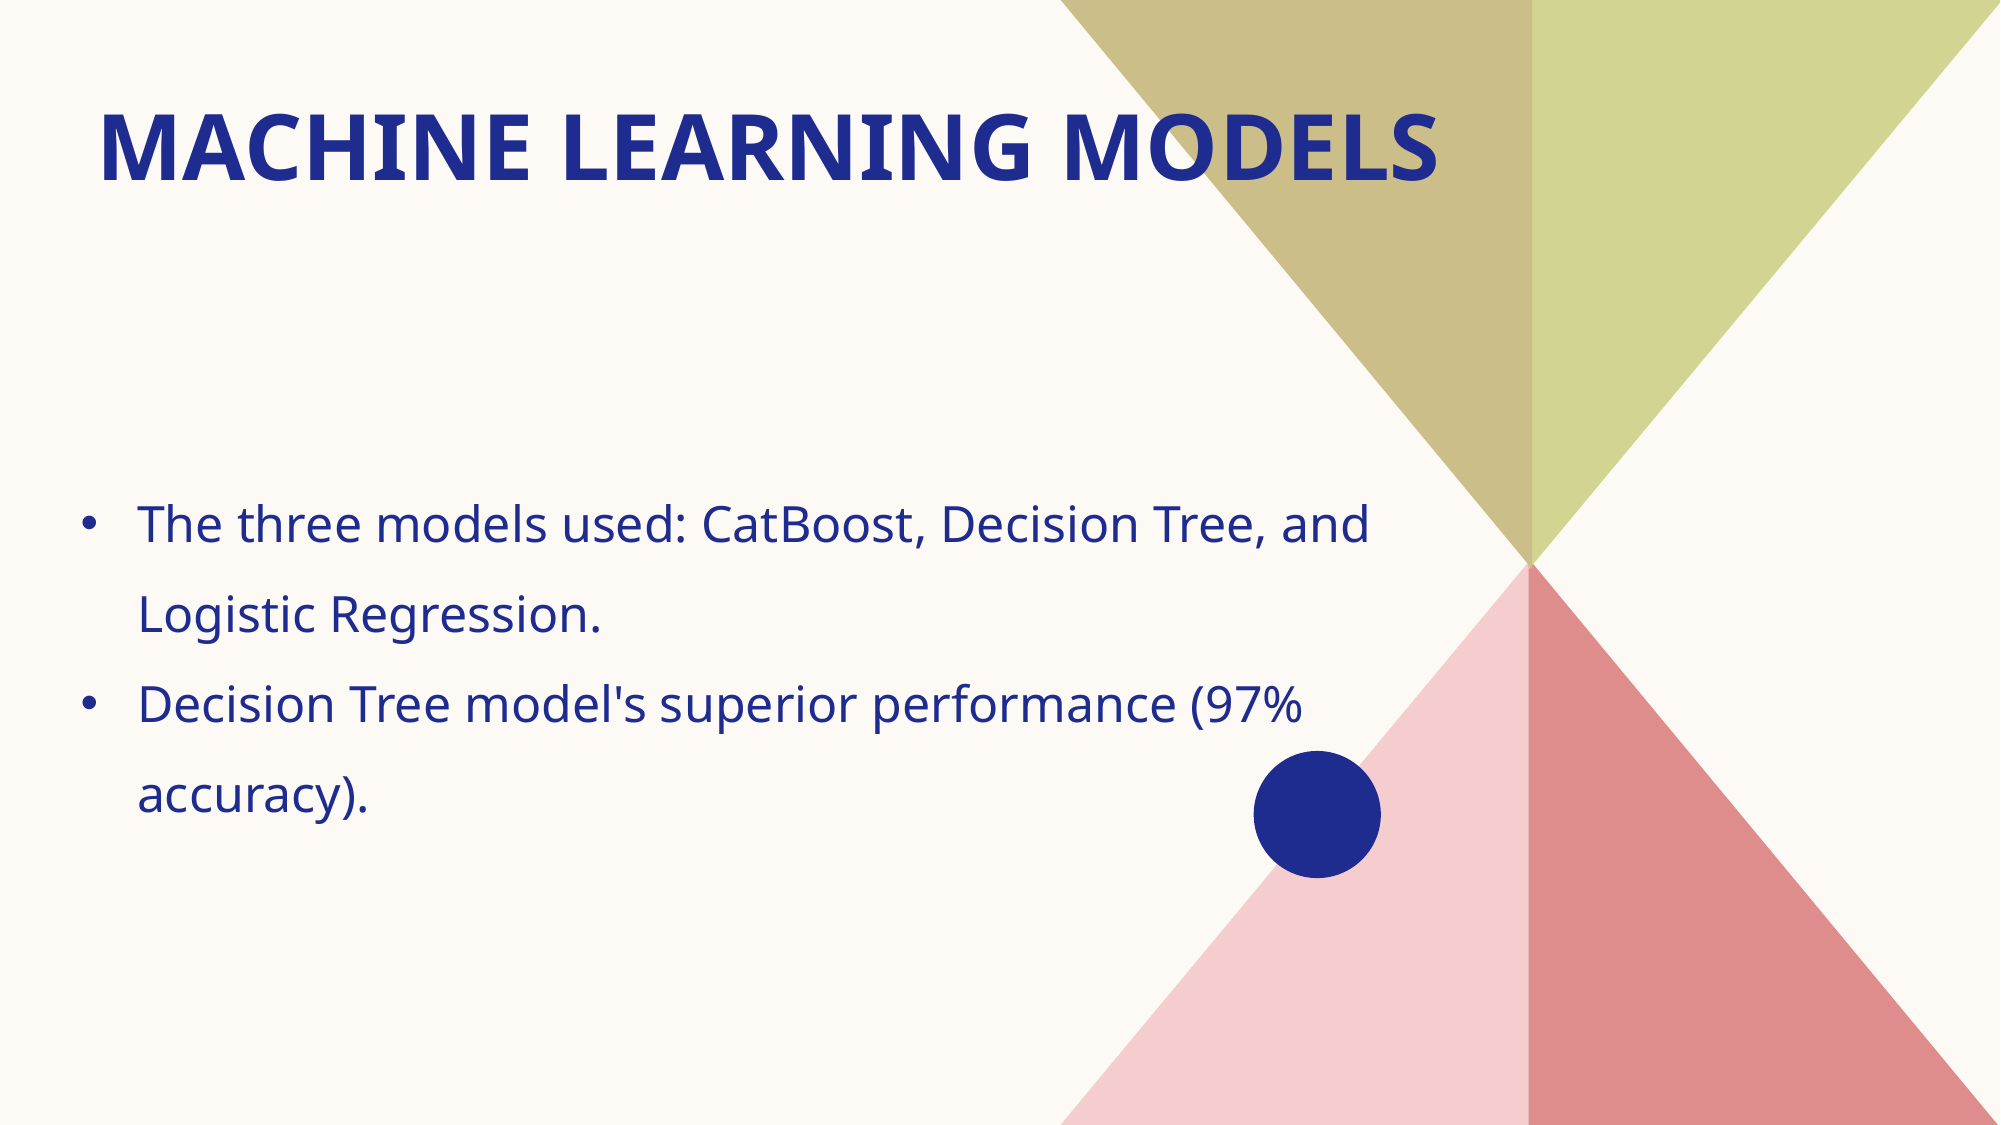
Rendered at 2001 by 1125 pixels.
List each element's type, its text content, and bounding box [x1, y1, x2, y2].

list The three models used: CatBoost, Decision Tree, and Logistic Regression. Decision Tree model's superior performance (97% accuracy). [65, 454, 1510, 967]
title Machine Learning Models [81, 81, 1571, 438]
